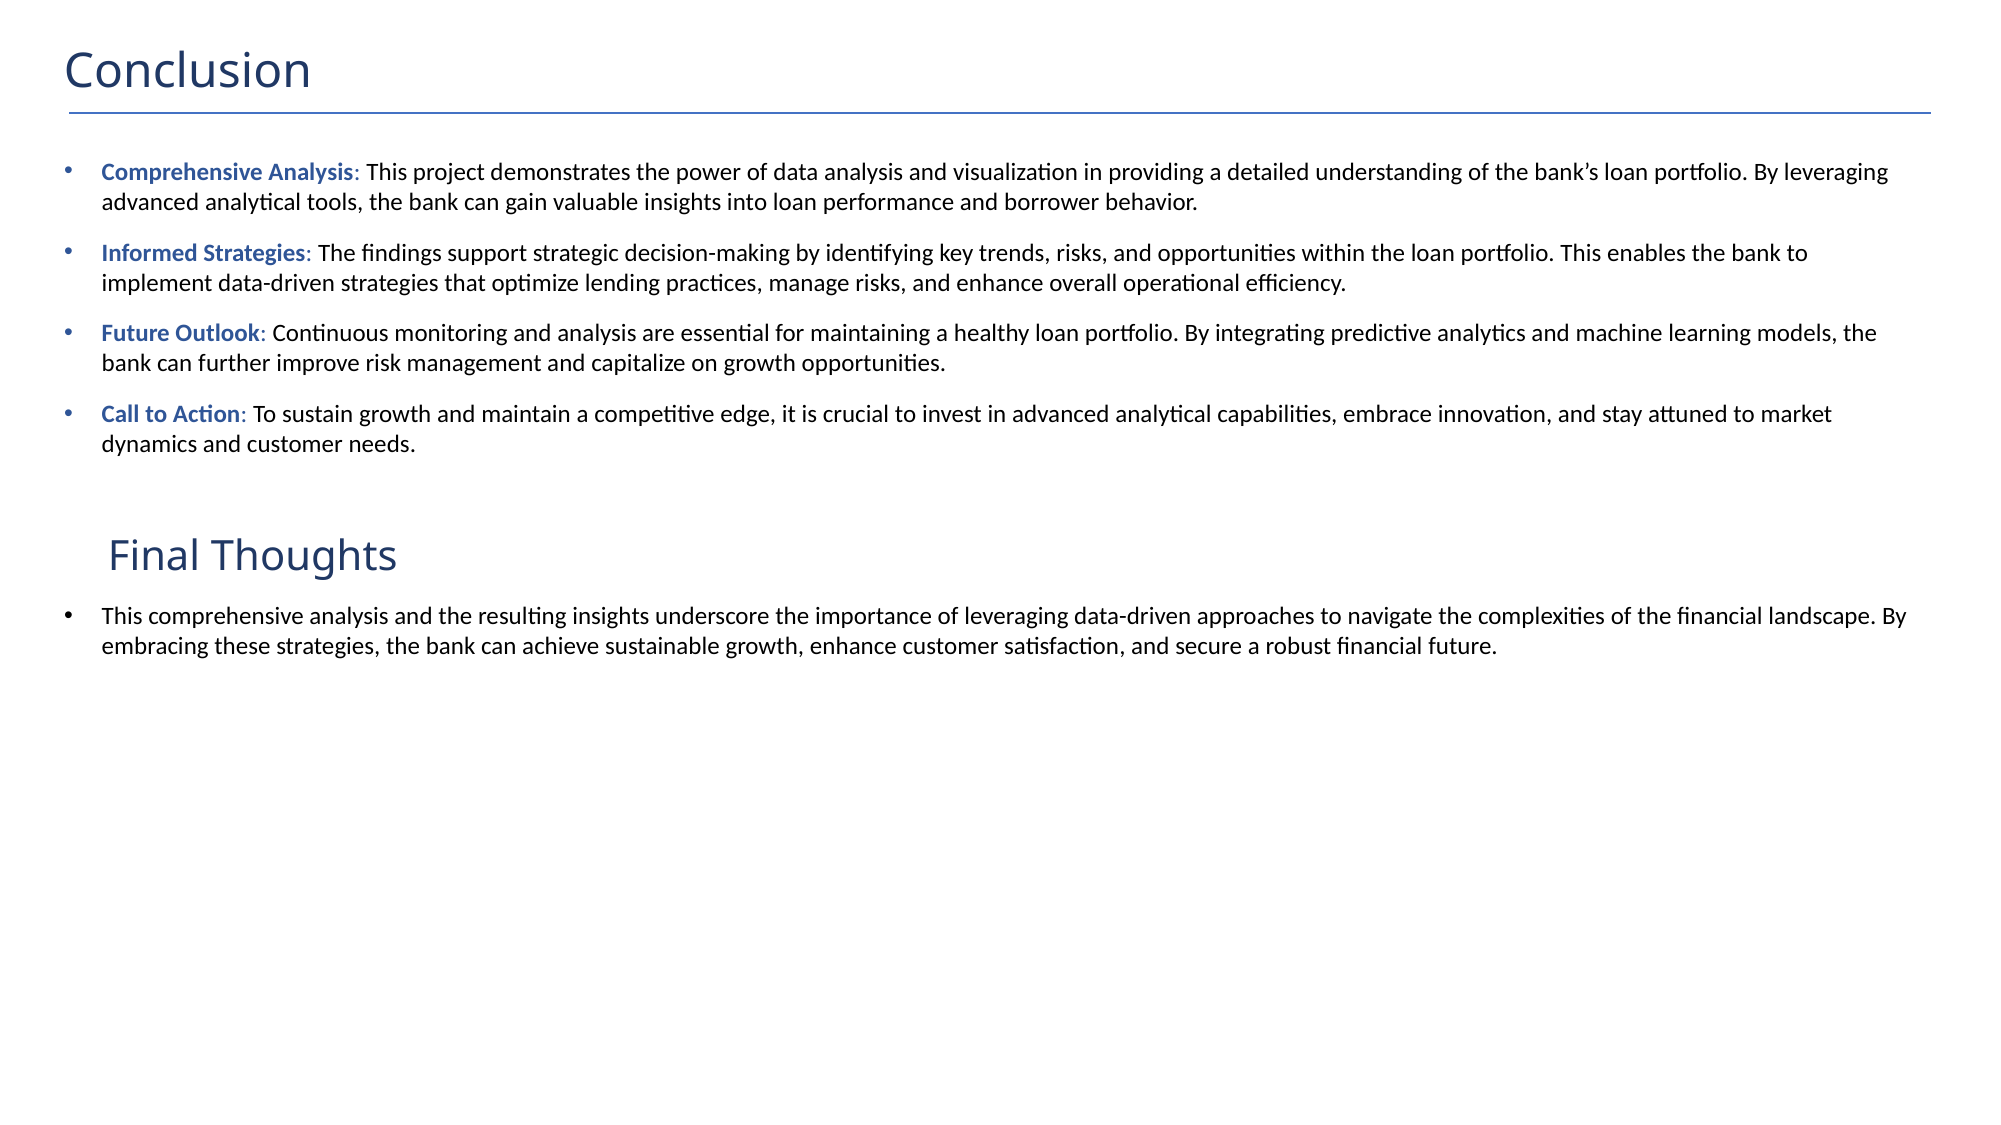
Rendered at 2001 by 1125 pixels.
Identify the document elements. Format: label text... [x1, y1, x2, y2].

text_box Conclusion [49, 32, 1687, 105]
list Comprehensive Analysis: This project demonstrates the power of data analysis and visualization in providing a detailed understanding of the bank’s loan portfolio. By leveraging advanced analytical tools, the bank can gain valuable insights into loan performance and borrower behavior. Informed Strategies: The findings support strategic decision-making by identifying key trends, risks, and opportunities within the loan portfolio. This enables the bank to implement data-driven strategies that optimize lending practices, manage risks, and enhance overall operational efficiency. Future Outlook: Continuous monitoring and analysis are essential for maintaining a healthy loan portfolio. By integrating predictive analytics and machine learning models, the bank can further improve risk management and capitalize on growth opportunities. Call to Action: To sustain growth and maintain a competitive edge, it is crucial to invest in advanced analytical capabilities, embrace innovation, and stay attuned to market dynamics and customer needs. Final Thoughts This comprehensive analysis and the resulting insights underscore the importance of leveraging data-driven approaches to navigate the complexities of the financial landscape. By embracing these strategies, the bank can achieve sustainable growth, enhance customer satisfaction, and secure a robust financial future. [49, 147, 1931, 862]
